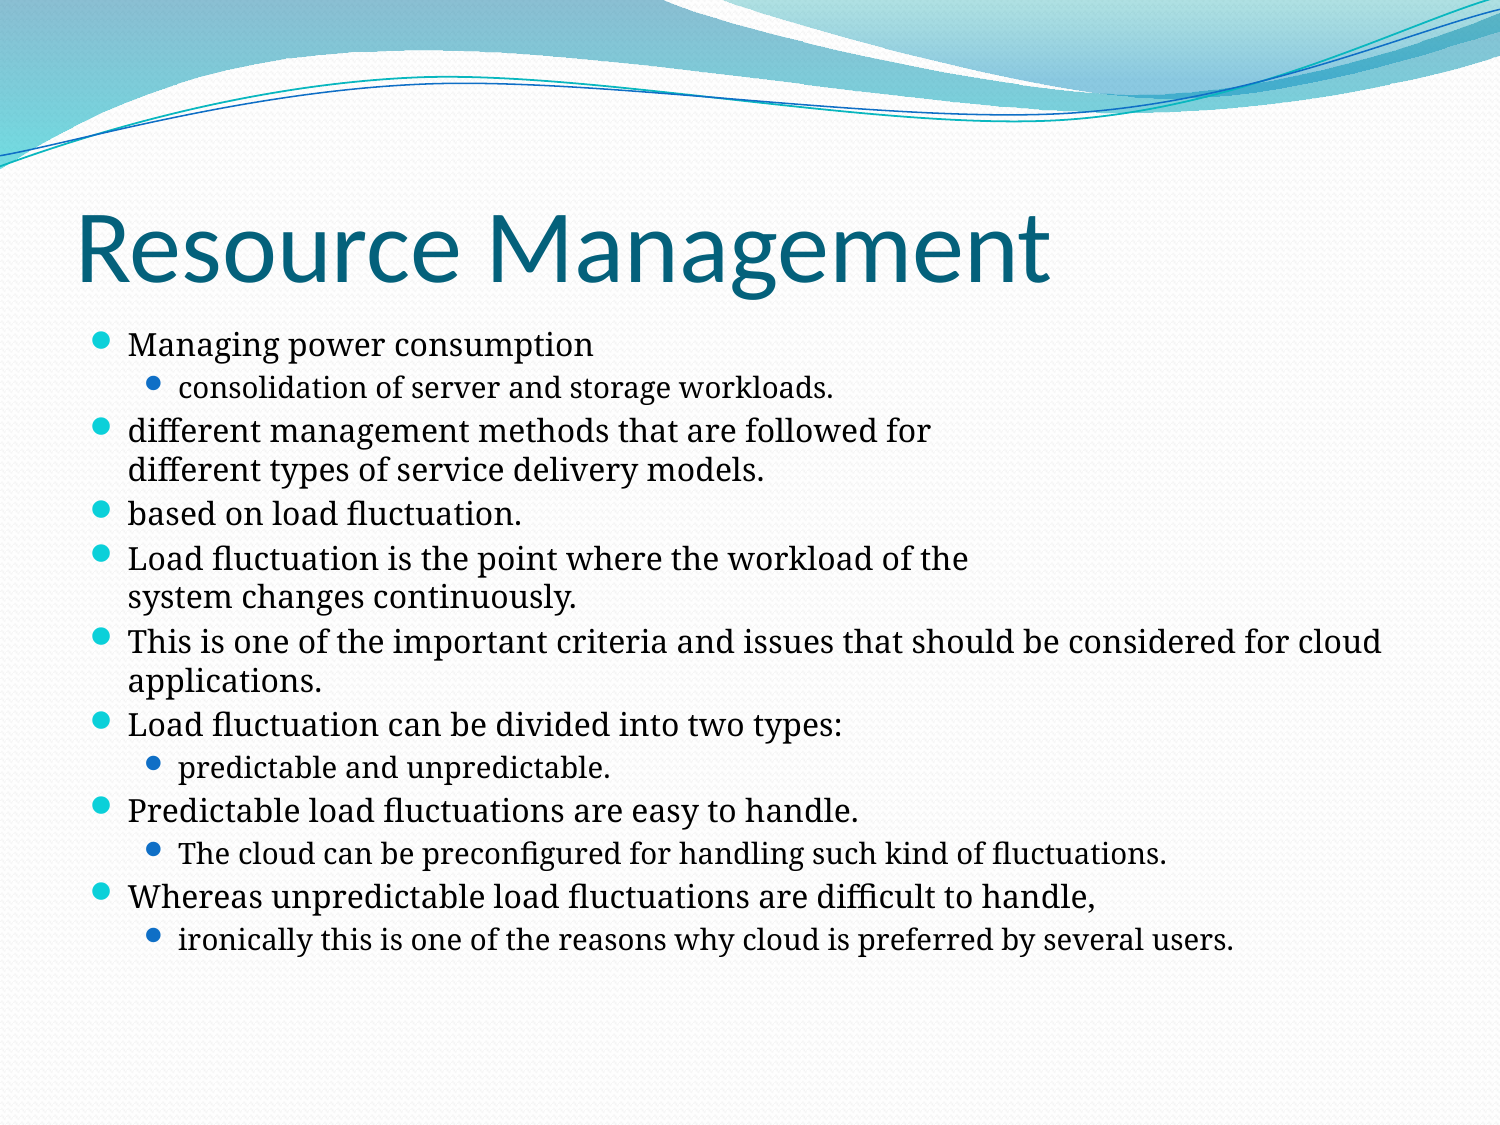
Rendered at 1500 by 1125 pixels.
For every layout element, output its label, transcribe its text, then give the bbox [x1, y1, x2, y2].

list Managing power consumption consolidation of server and storage workloads. different management methods that are followed for different types of service delivery models. based on load fluctuation. Load fluctuation is the point where the workload of the system changes continuously. This is one of the important criteria and issues that should be considered for cloud applications. Load fluctuation can be divided into two types: predictable and unpredictable. Predictable load fluctuations are easy to handle. The cloud can be preconfigured for handling such kind of fluctuations. Whereas unpredictable load fluctuations are difficult to handle, ironically this is one of the reasons why cloud is preferred by several users. [75, 317, 1425, 1038]
title Resource Management [75, 115, 1425, 303]
